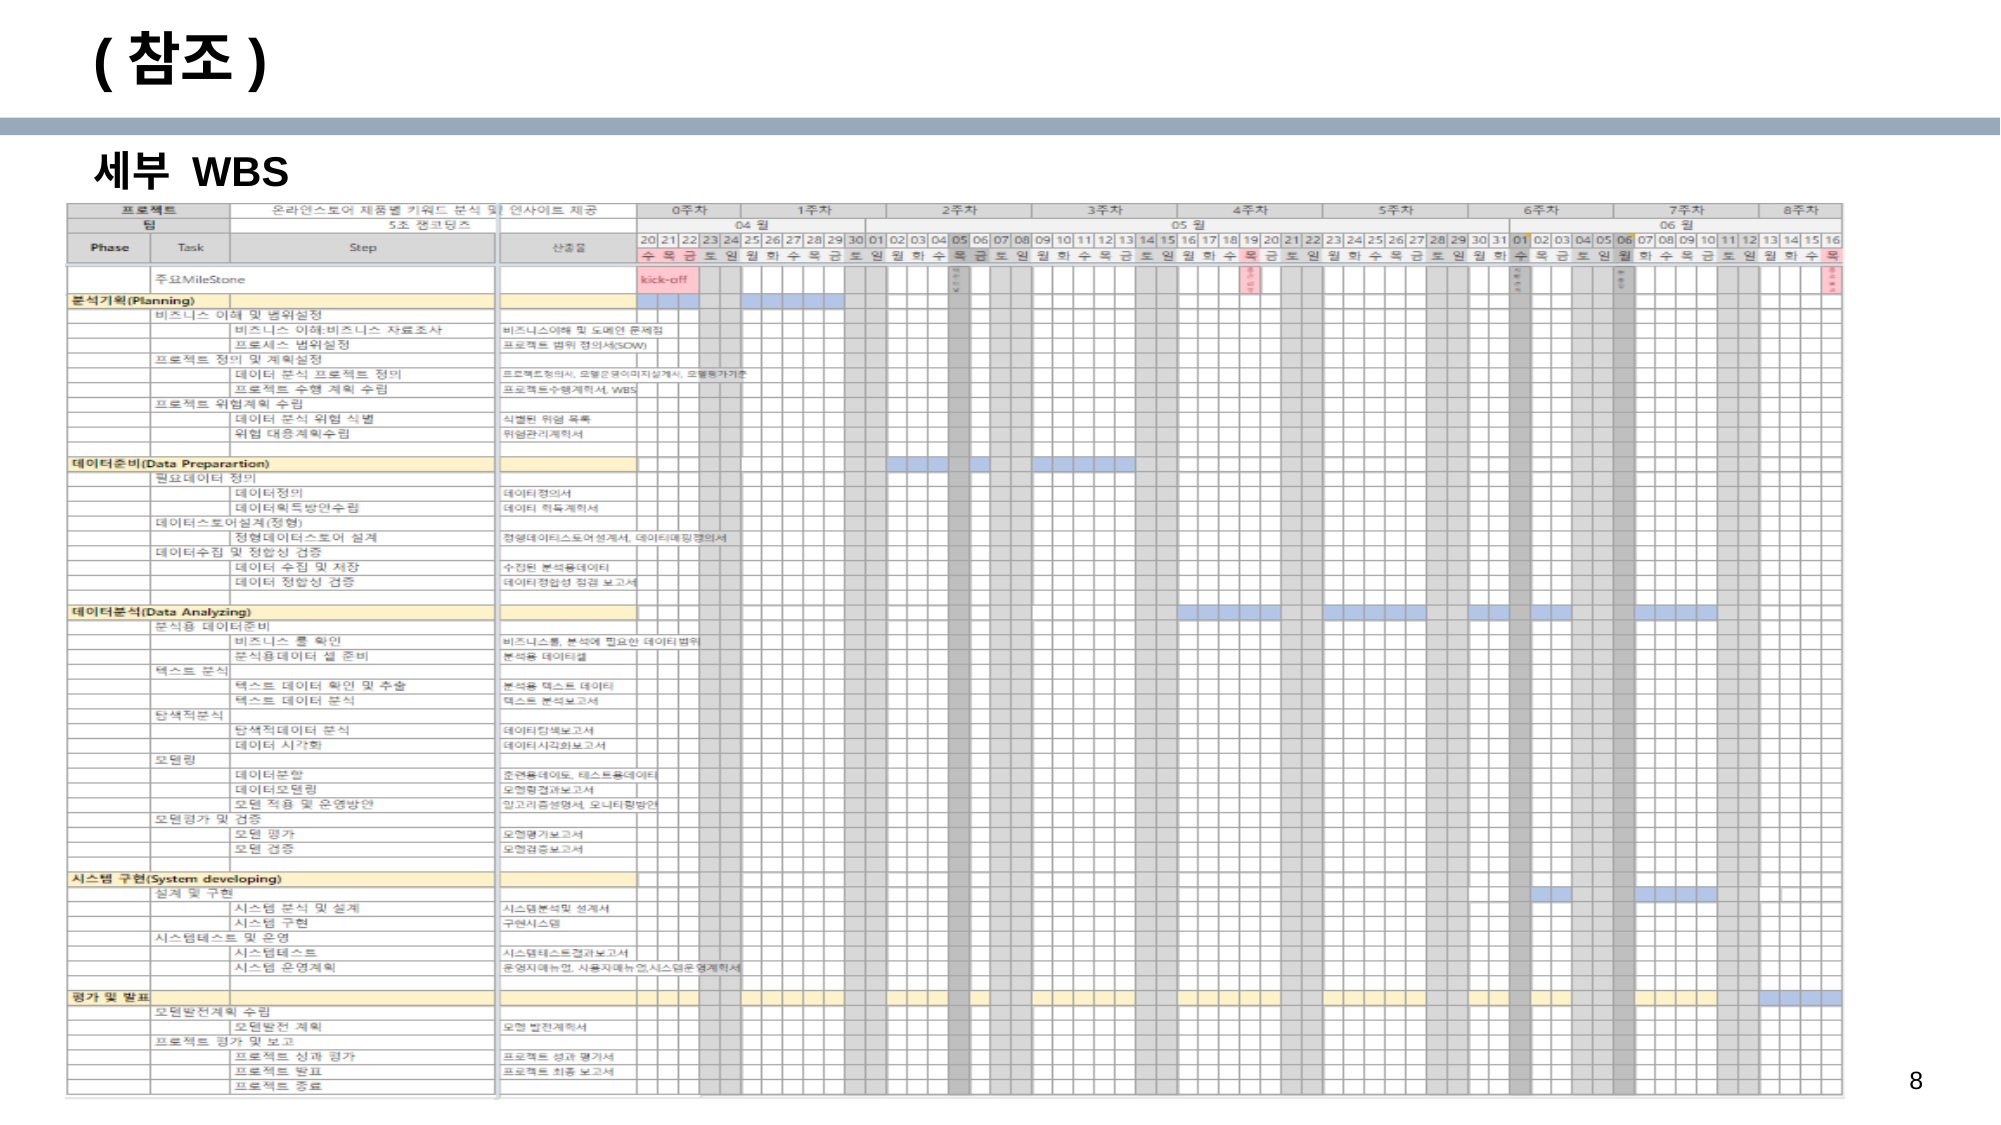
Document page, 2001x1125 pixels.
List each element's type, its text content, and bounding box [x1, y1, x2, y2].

list 세부 WBS [78, 143, 1881, 250]
title (참조) [78, 22, 1804, 102]
picture [65, 203, 1845, 1101]
